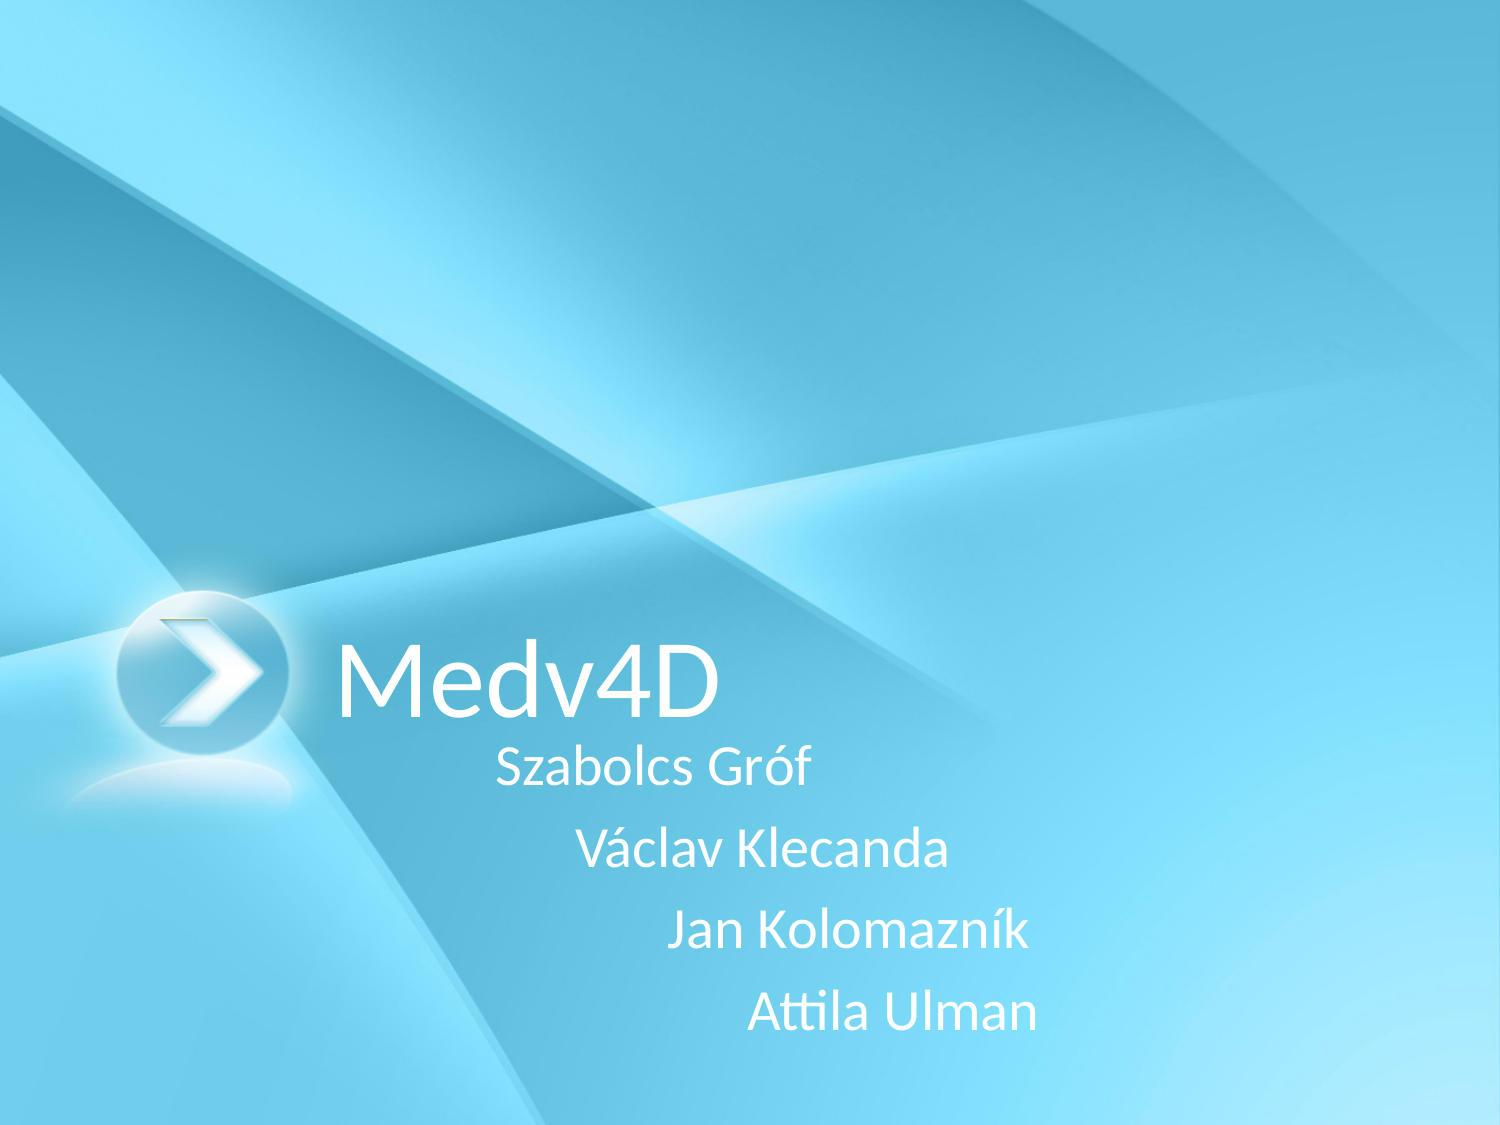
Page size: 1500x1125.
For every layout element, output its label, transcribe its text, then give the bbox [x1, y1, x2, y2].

picture [0, 0, 1500, 1125]
title Medv4D [318, 562, 1430, 784]
subtitle Szabolcs Gróf Václav Klecanda Jan Kolomazník Attila Ulman [480, 719, 1252, 821]
